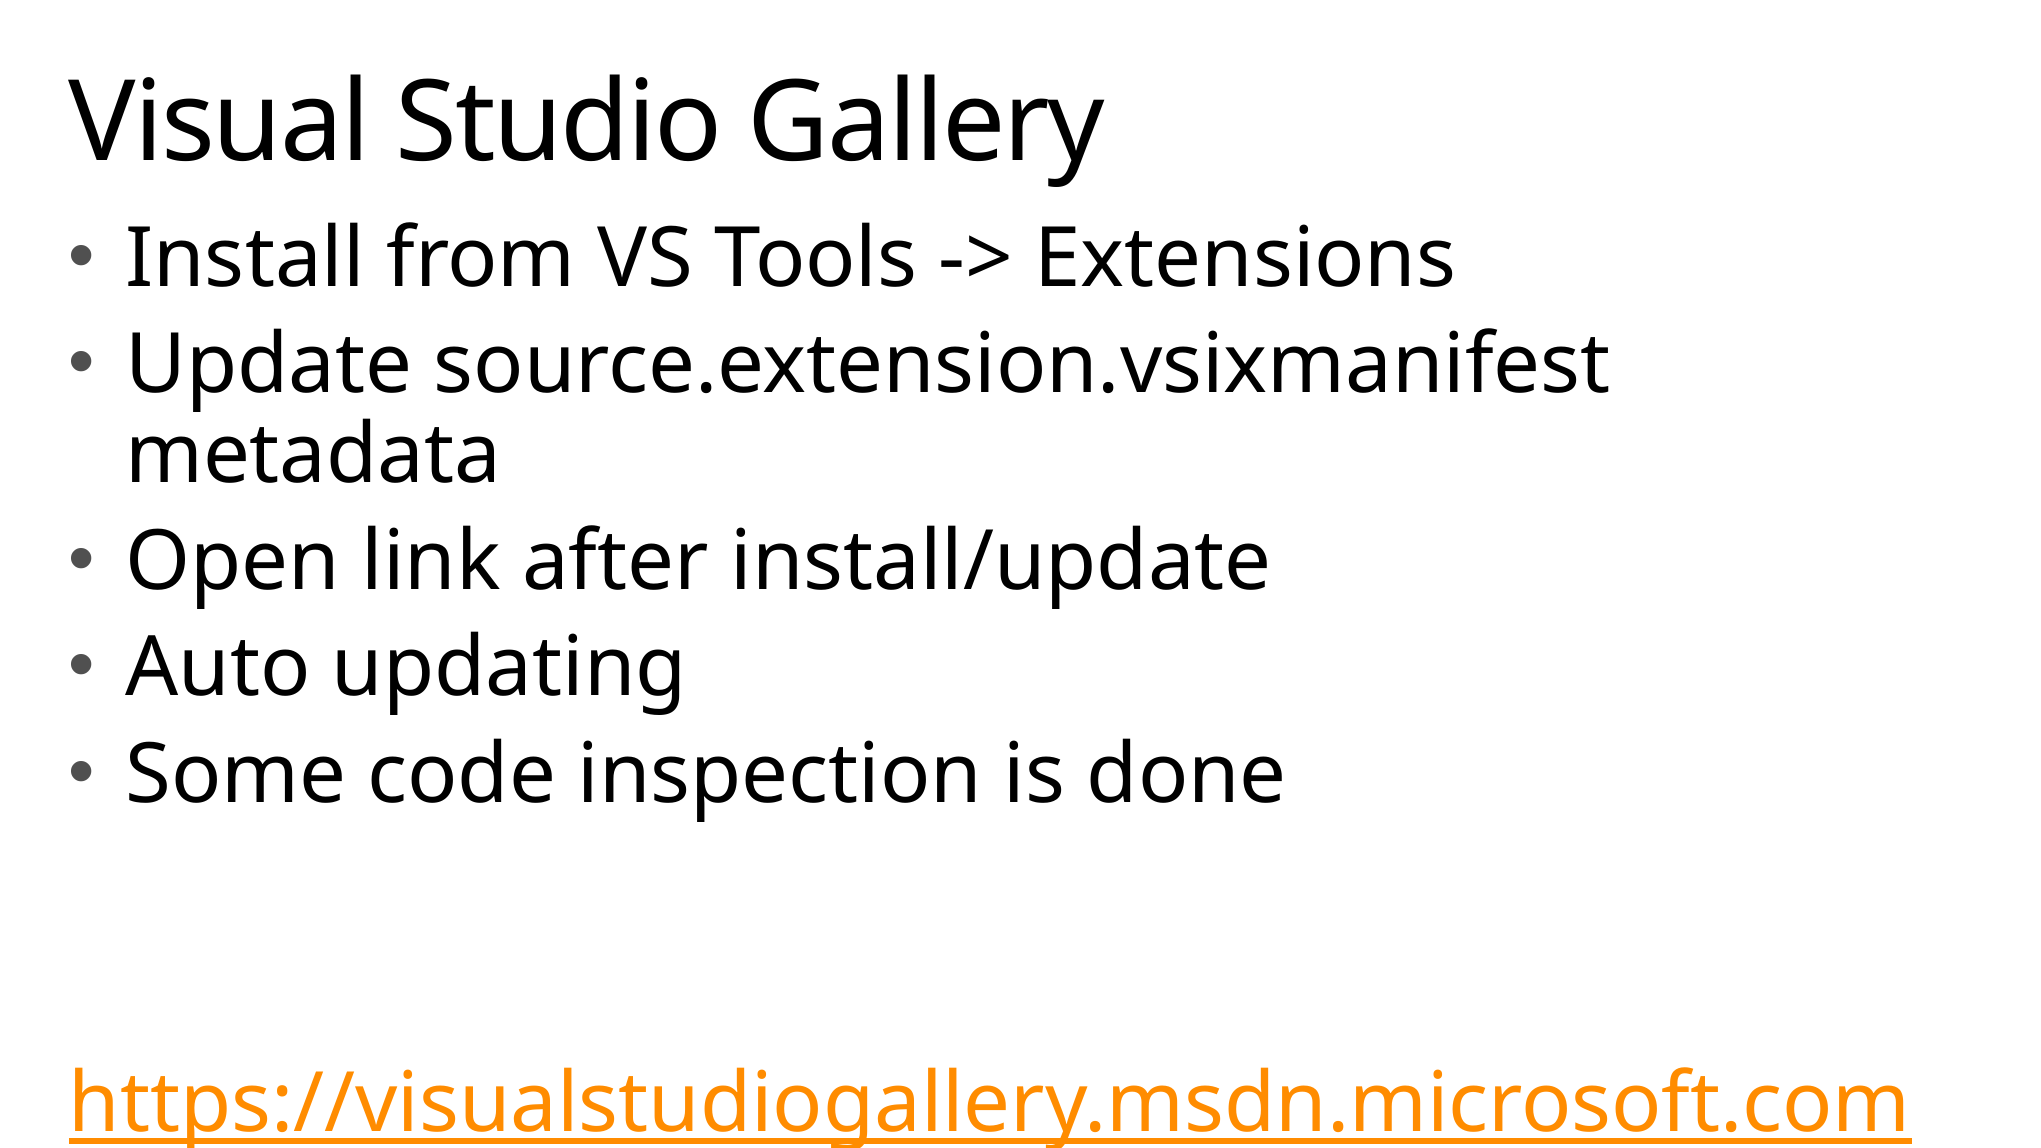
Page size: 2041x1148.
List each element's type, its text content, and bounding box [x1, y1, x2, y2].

list Install from VS Tools -> Extensions Update source.extension.vsixmanifest metadata Open link after install/update Auto updating Some code inspection is done https://visualstudiogallery.msdn.microsoft.com [45, 199, 1996, 1148]
title Visual Studio Gallery [45, 48, 1996, 199]
